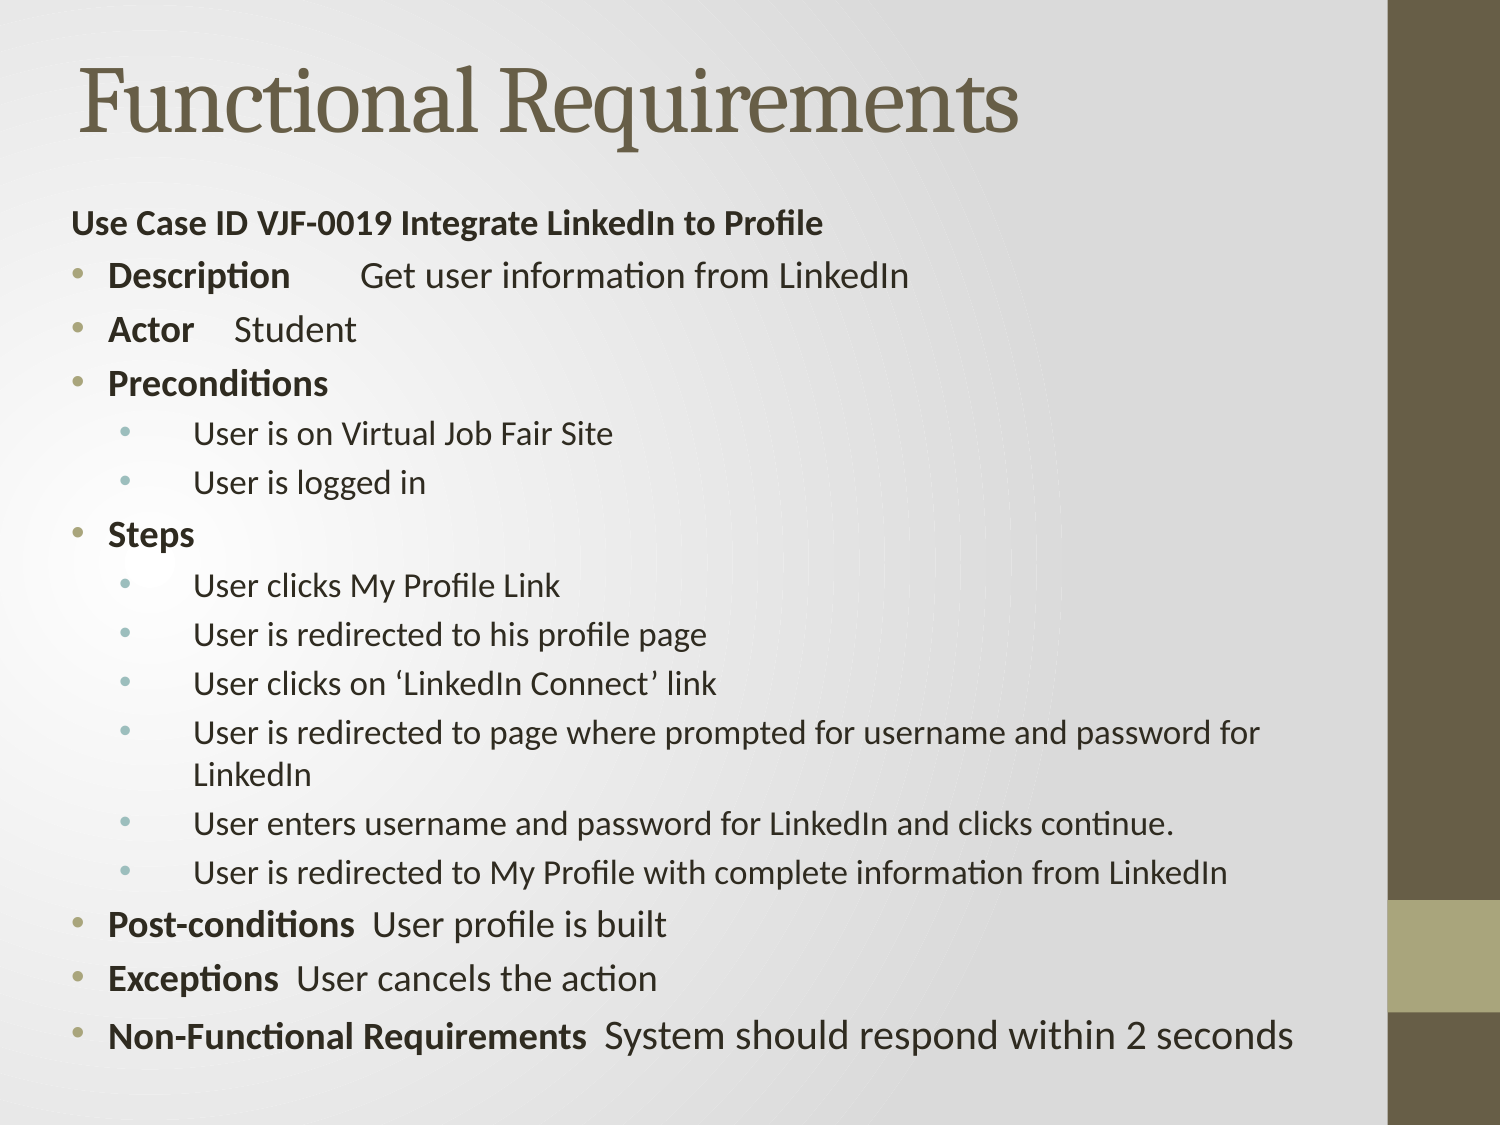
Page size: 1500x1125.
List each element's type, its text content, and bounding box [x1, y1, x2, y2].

title Functional Requirements [62, 0, 1313, 137]
list Use Case ID VJF-0019 Integrate LinkedIn to Profile Description Get user information from LinkedIn Actor Student Preconditions User is on Virtual Job Fair Site User is logged in Steps User clicks My Profile Link User is redirected to his profile page User clicks on ‘LinkedIn Connect’ link User is redirected to page where prompted for username and password for LinkedIn User enters username and password for LinkedIn and clicks continue. User is redirected to My Profile with complete information from LinkedIn Post-conditions User profile is built Exceptions User cancels the action Non-Functional Requirements System should respond within 2 seconds [37, 137, 1375, 1075]
